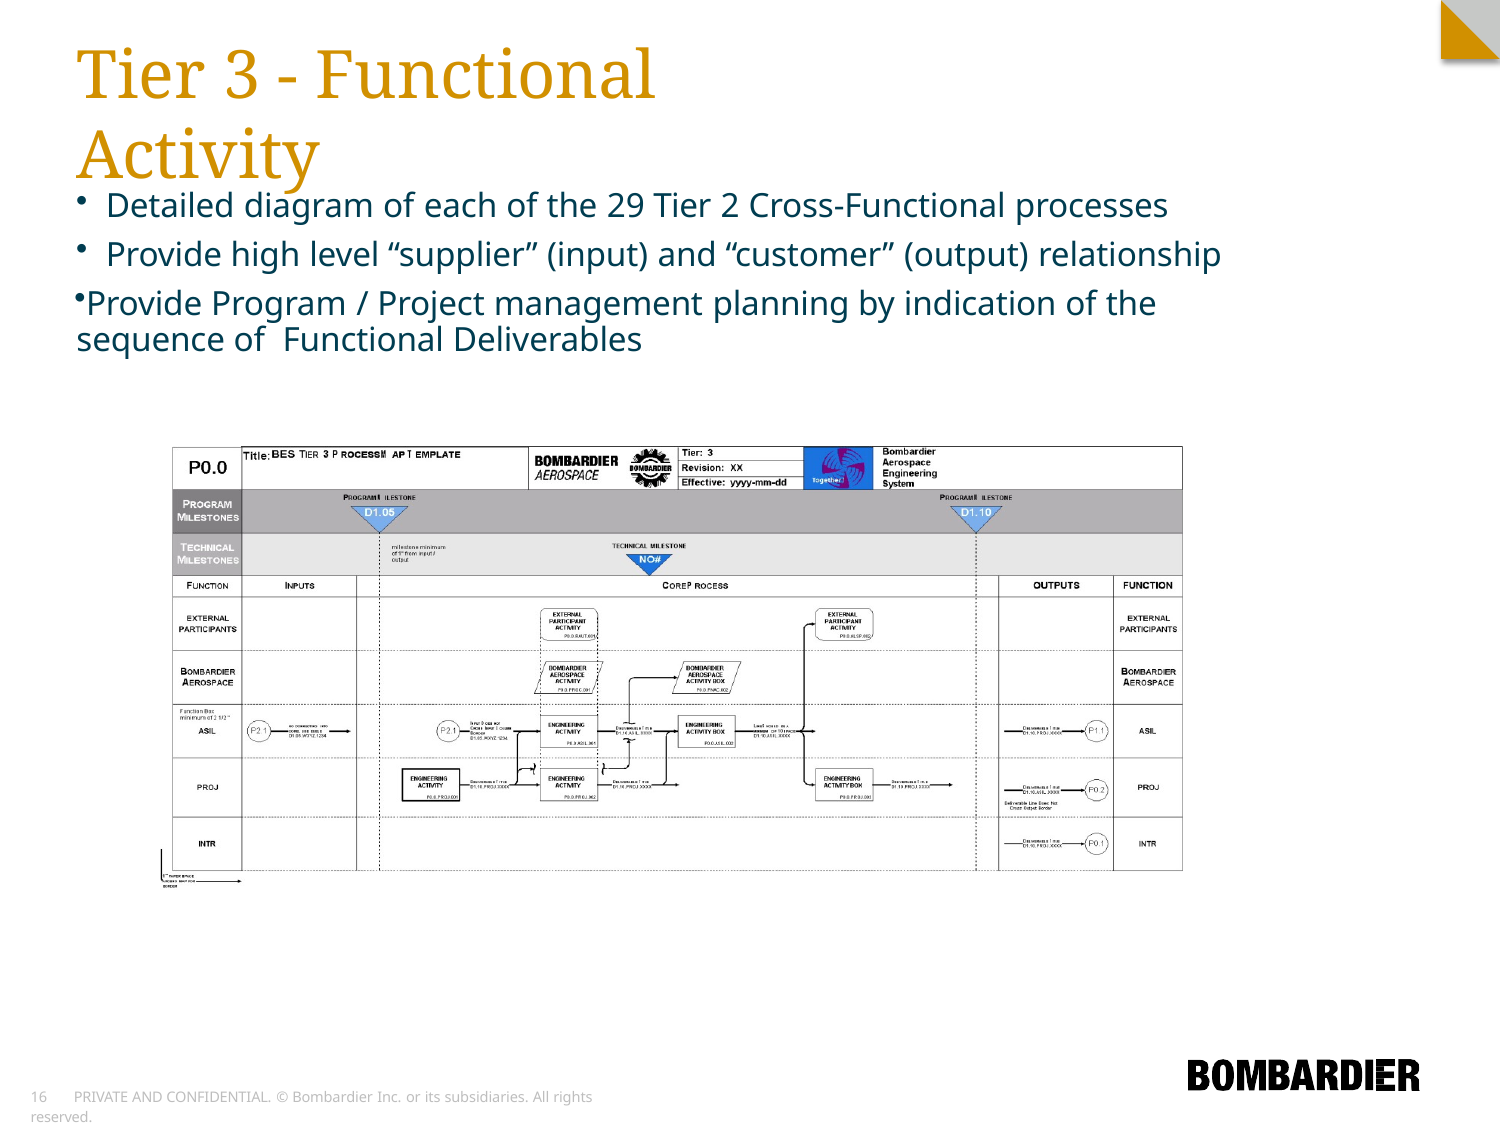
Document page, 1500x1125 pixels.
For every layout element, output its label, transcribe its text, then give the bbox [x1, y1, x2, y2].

text_box Detailed diagram of each of the 29 Tier 2 Cross-Functional processes Provide high level “supplier” (input) and “customer” (output) relationship Provide Program / Project management planning by indication of the sequence of Functional Deliverables [74, 173, 1306, 358]
picture [1435, 0, 1500, 71]
picture [1188, 1059, 1266, 1091]
slide_number 10 PRIVATE AND CONFIDENTIAL. © Bombardier Inc. or its subsidiaries. All rights reserved. [24, 1087, 655, 1125]
title Tier 3 - Functional Activity [74, 29, 870, 173]
picture [159, 446, 1183, 891]
picture [1376, 1059, 1420, 1091]
